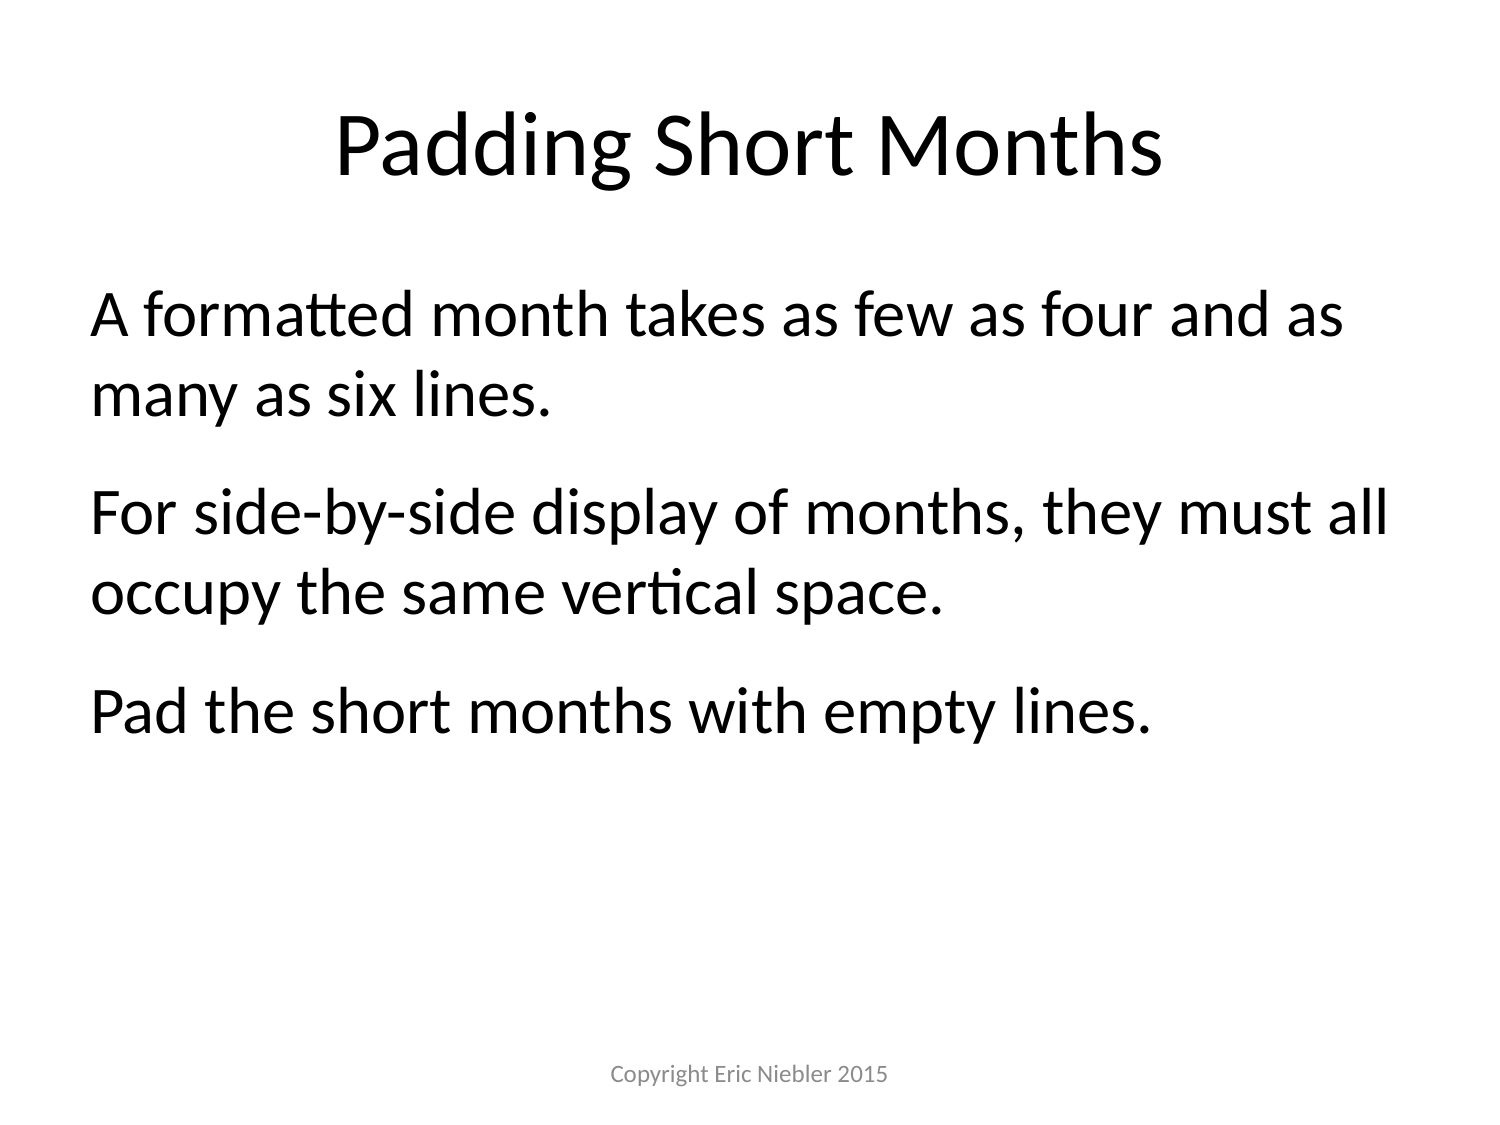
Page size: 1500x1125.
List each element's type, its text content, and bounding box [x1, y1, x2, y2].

list A formatted month takes as few as four and as many as six lines. For side-by-side display of months, they must all occupy the same vertical space. Pad the short months with empty lines. [75, 262, 1425, 1005]
footer Copyright Eric Niebler 2015 [512, 1042, 988, 1103]
title Padding Short Months [75, 45, 1425, 233]
